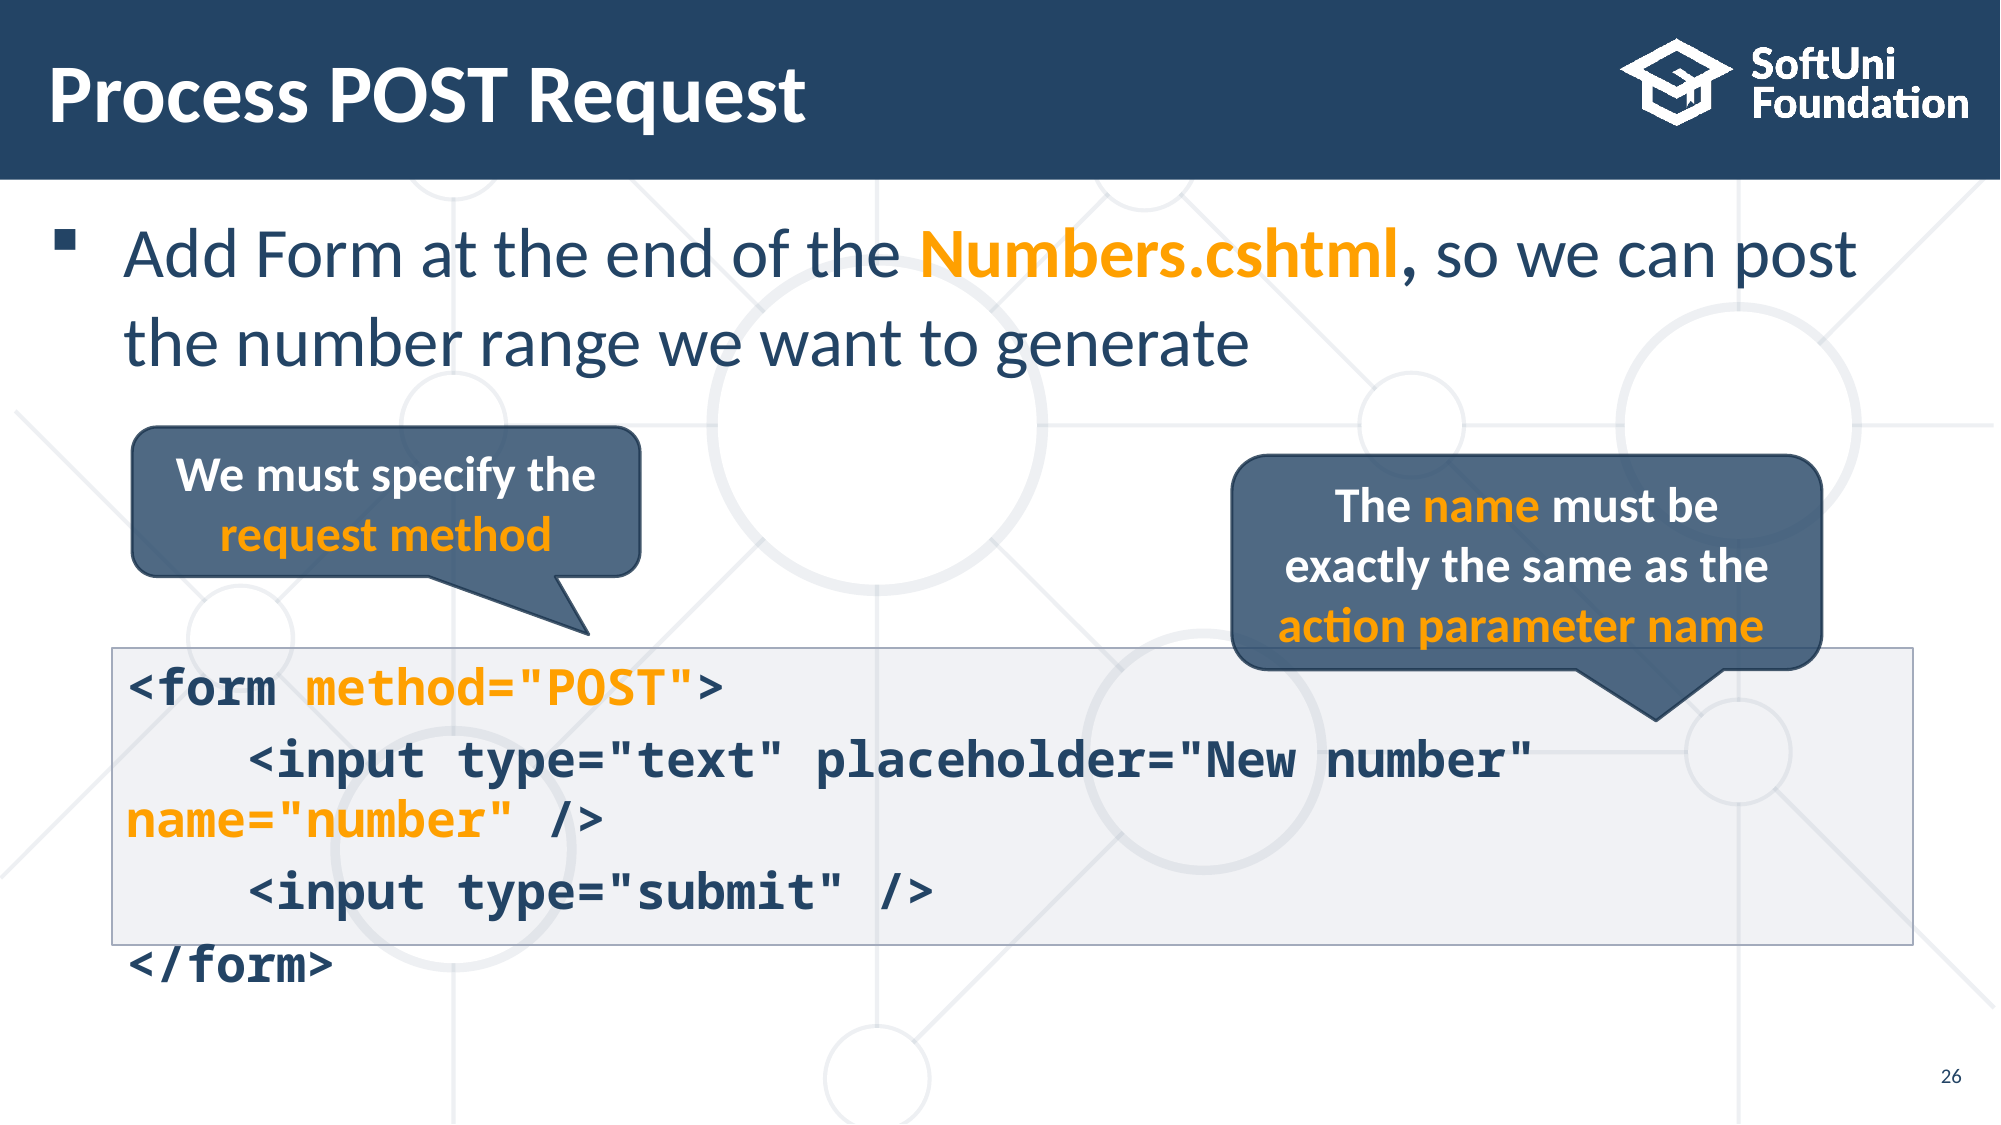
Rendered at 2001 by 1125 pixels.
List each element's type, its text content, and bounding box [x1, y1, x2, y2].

slide_number 26 [1897, 1049, 1968, 1101]
text_box We must specify the request method [130, 424, 643, 637]
text_box The name must be exactly the same as the action parameter name [1229, 453, 1825, 723]
list Add Form at the end of the Numbers.cshtml, so we can post the number range we want to generate [31, 196, 1970, 1050]
title Process POST Request [31, 16, 1591, 162]
picture [1619, 38, 1968, 126]
text_box <form method="POST"> <input type="text" placeholder="New number" name="number" /> <input type="submit" /> </form> [111, 647, 1914, 946]
